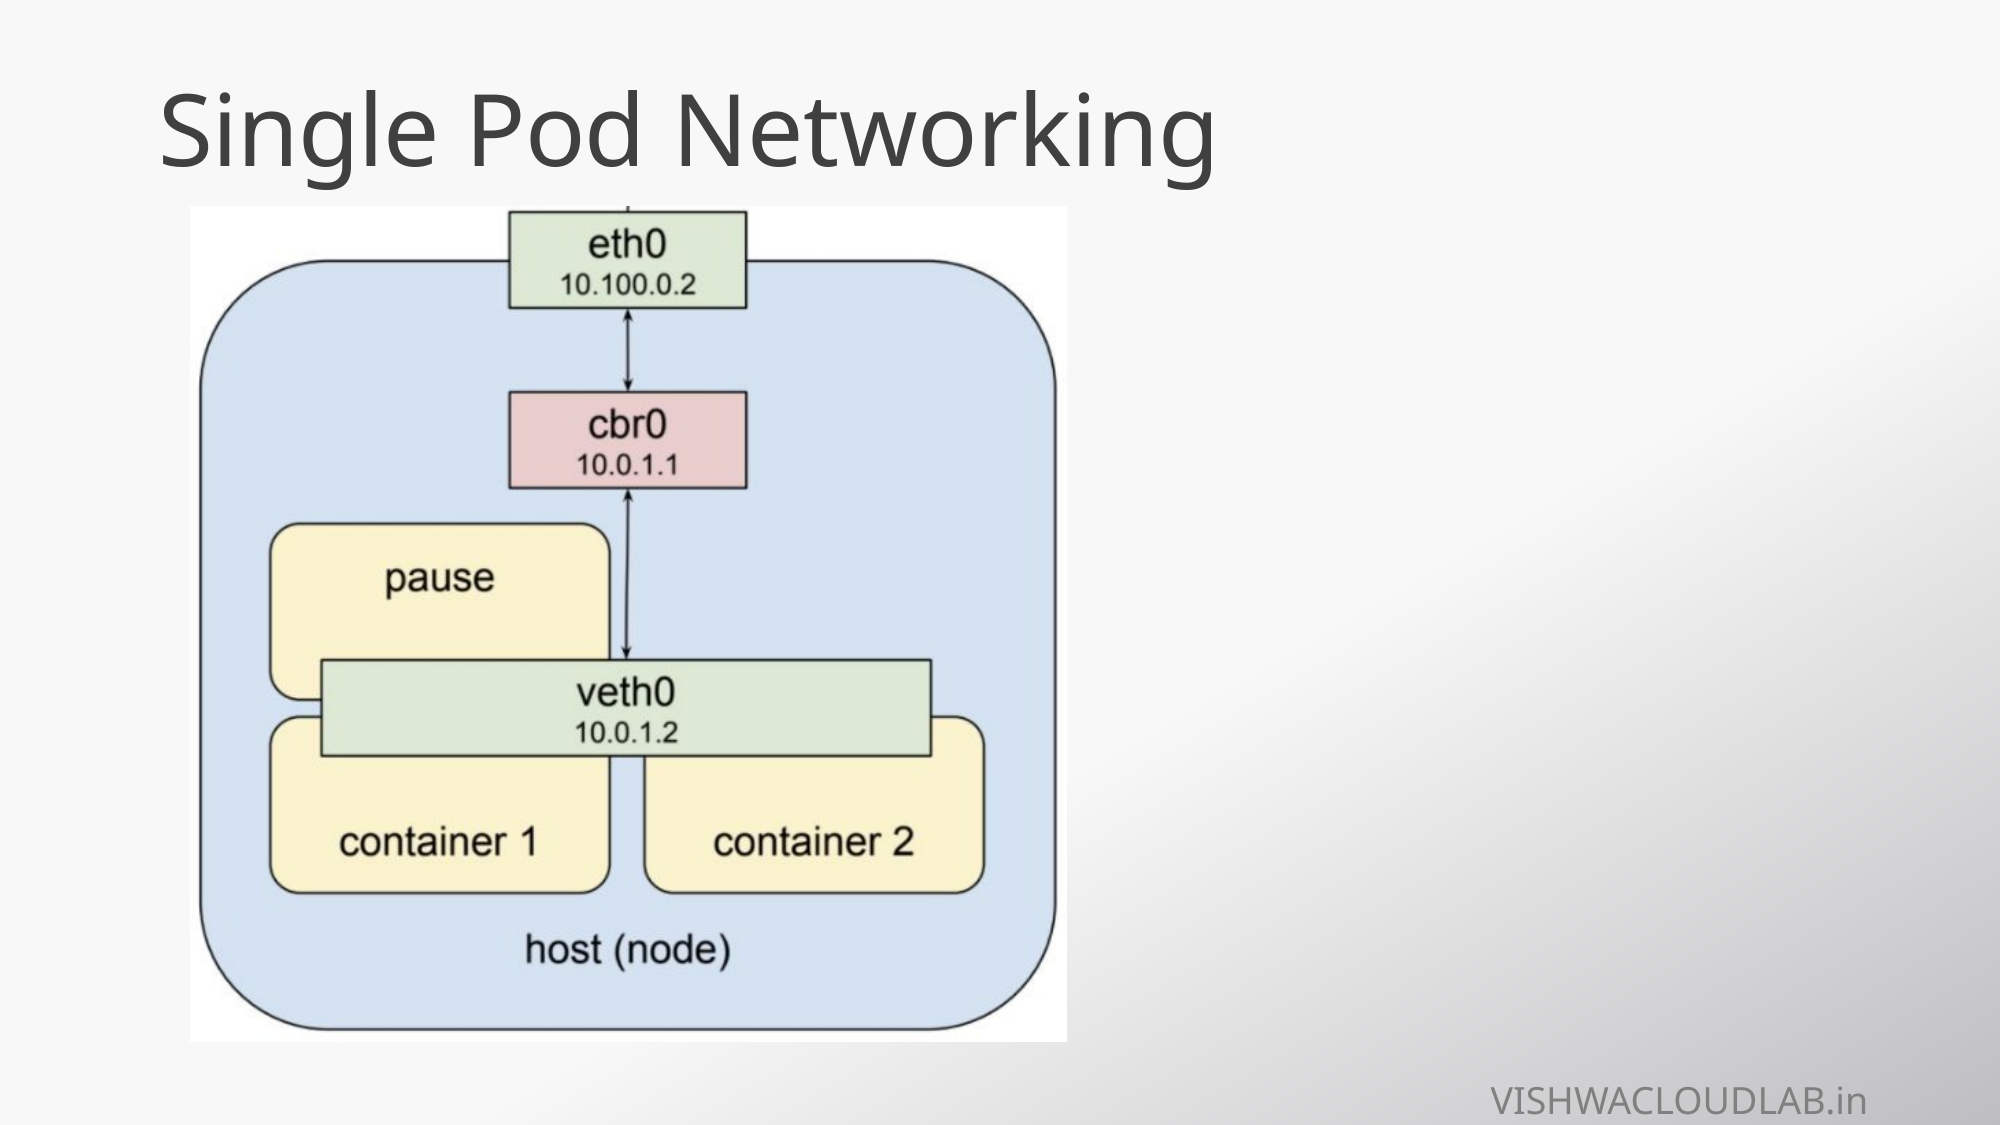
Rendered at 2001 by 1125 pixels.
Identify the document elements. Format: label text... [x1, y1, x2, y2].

picture [189, 206, 1068, 1042]
title Single Pod Networking [152, 0, 2000, 187]
